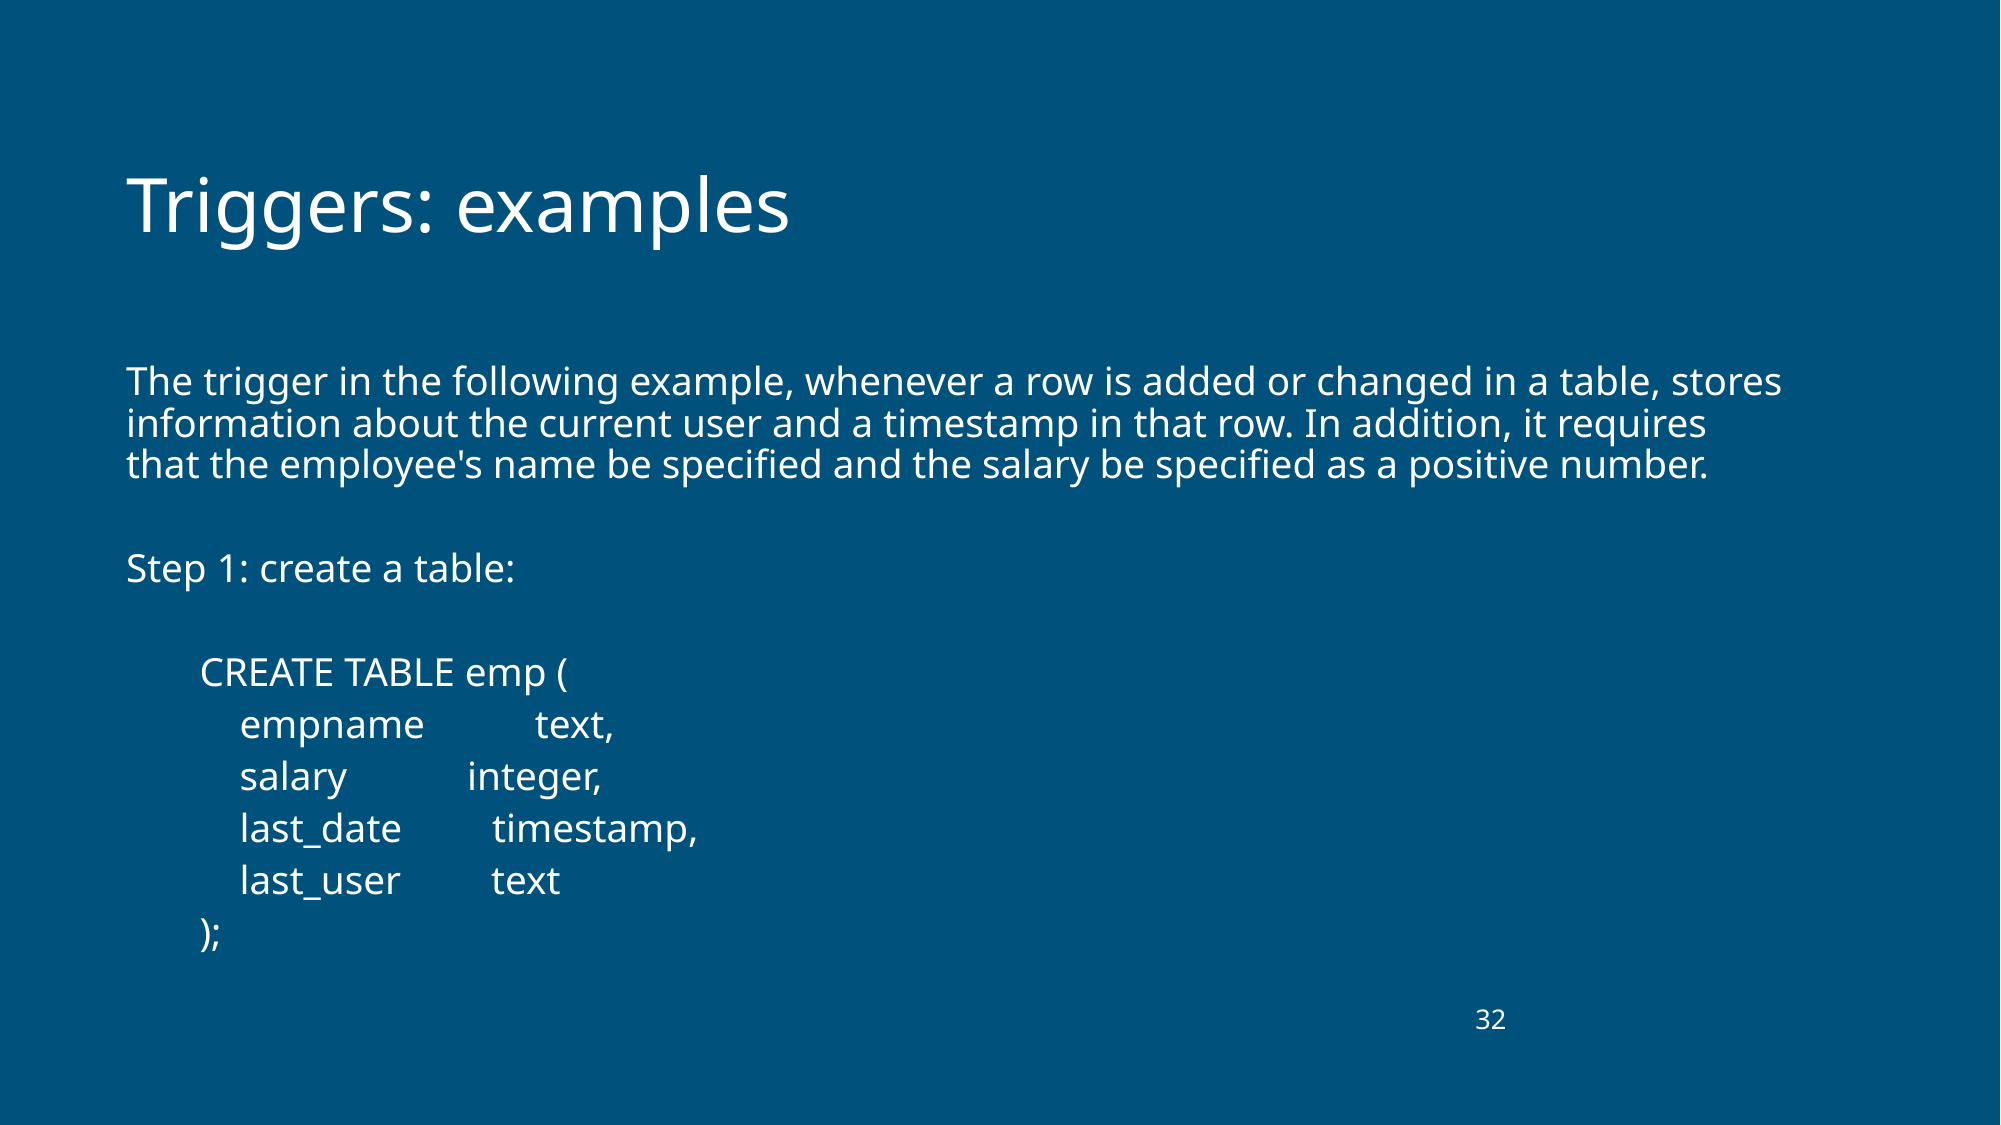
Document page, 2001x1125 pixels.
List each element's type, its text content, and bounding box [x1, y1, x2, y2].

slide_number ‹#› [1409, 992, 1522, 1051]
title Triggers: examples [111, 99, 1522, 317]
list The trigger in the following example, whenever a row is added or changed in a table, stores information about the current user and a timestamp in that row. In addition, it requires that the employee's name be specified and the salary be specified as a positive number. Step 1: create a table: CREATE TABLE emp ( empname text, salary integer, last_date timestamp, last_user text ); [111, 354, 1805, 992]
